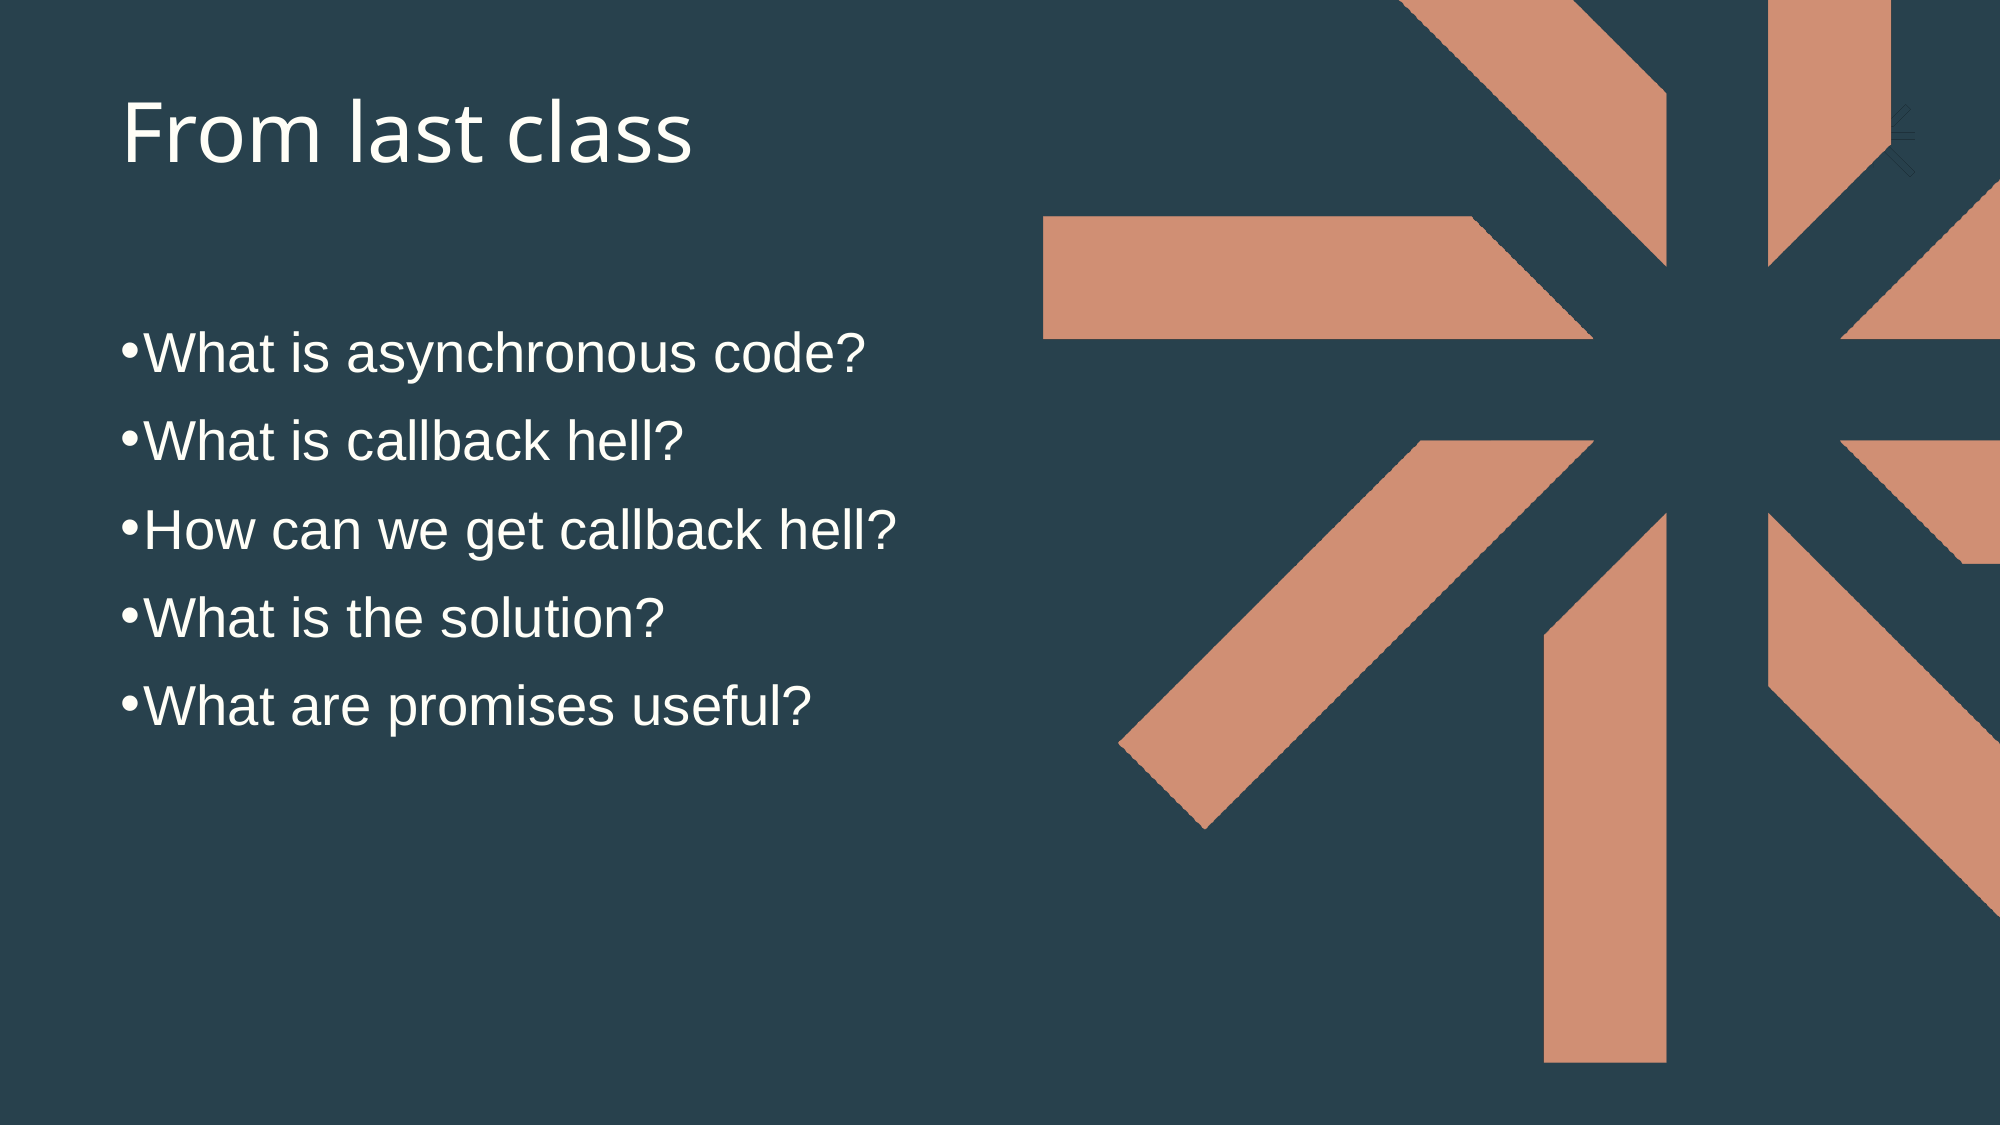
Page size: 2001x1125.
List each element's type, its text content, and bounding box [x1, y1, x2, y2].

list What is asynchronous code? What is callback hell? How can we get callback hell? What is the solution? What are promises useful? [112, 308, 921, 1077]
picture [1030, 0, 2000, 1125]
title From last class [112, 90, 921, 254]
